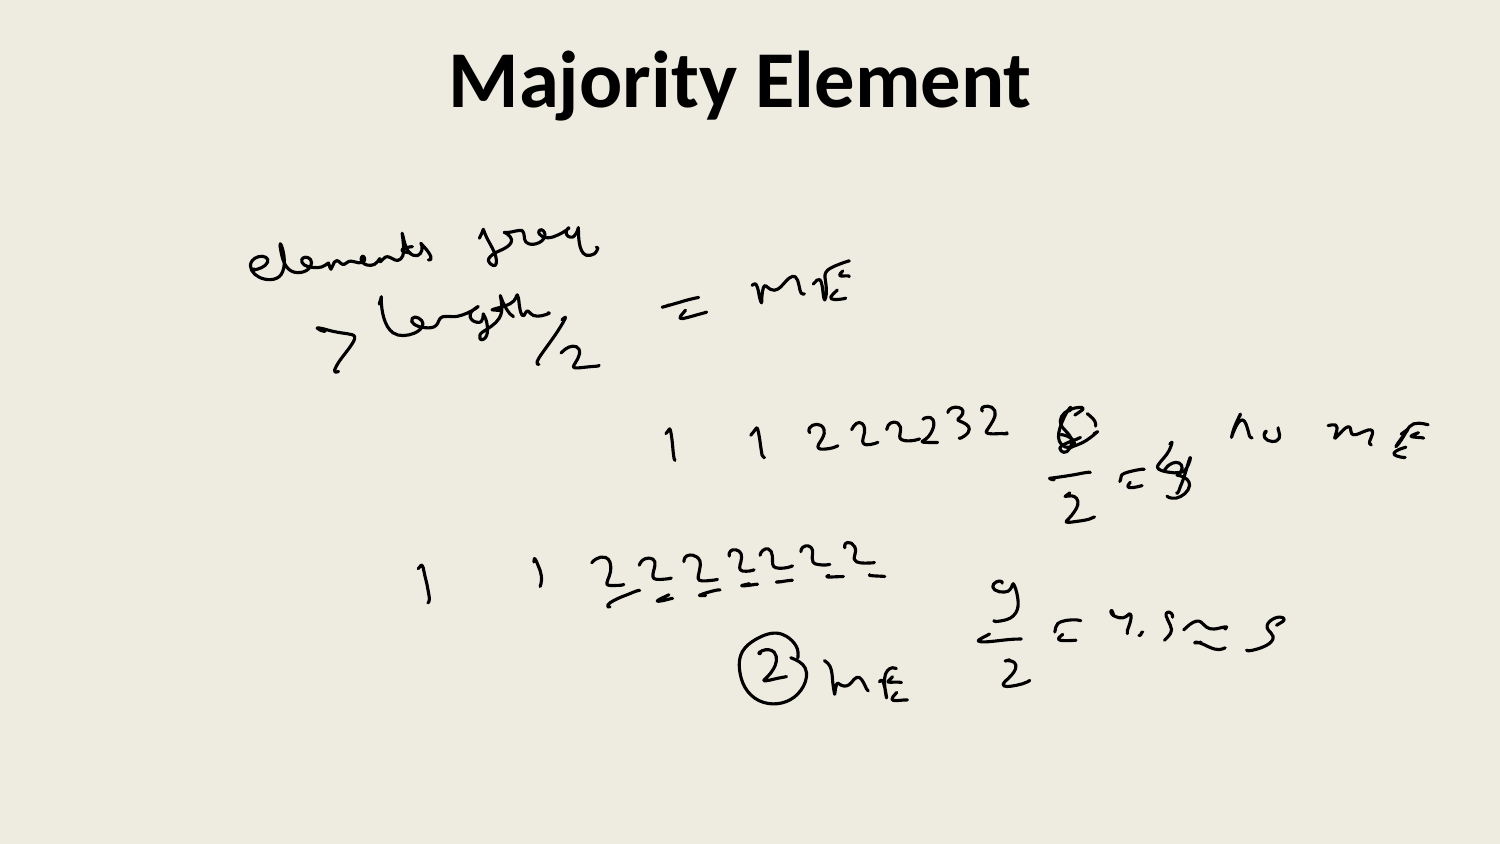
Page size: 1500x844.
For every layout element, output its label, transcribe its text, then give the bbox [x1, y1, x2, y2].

title Majority Element [112, 18, 1388, 132]
